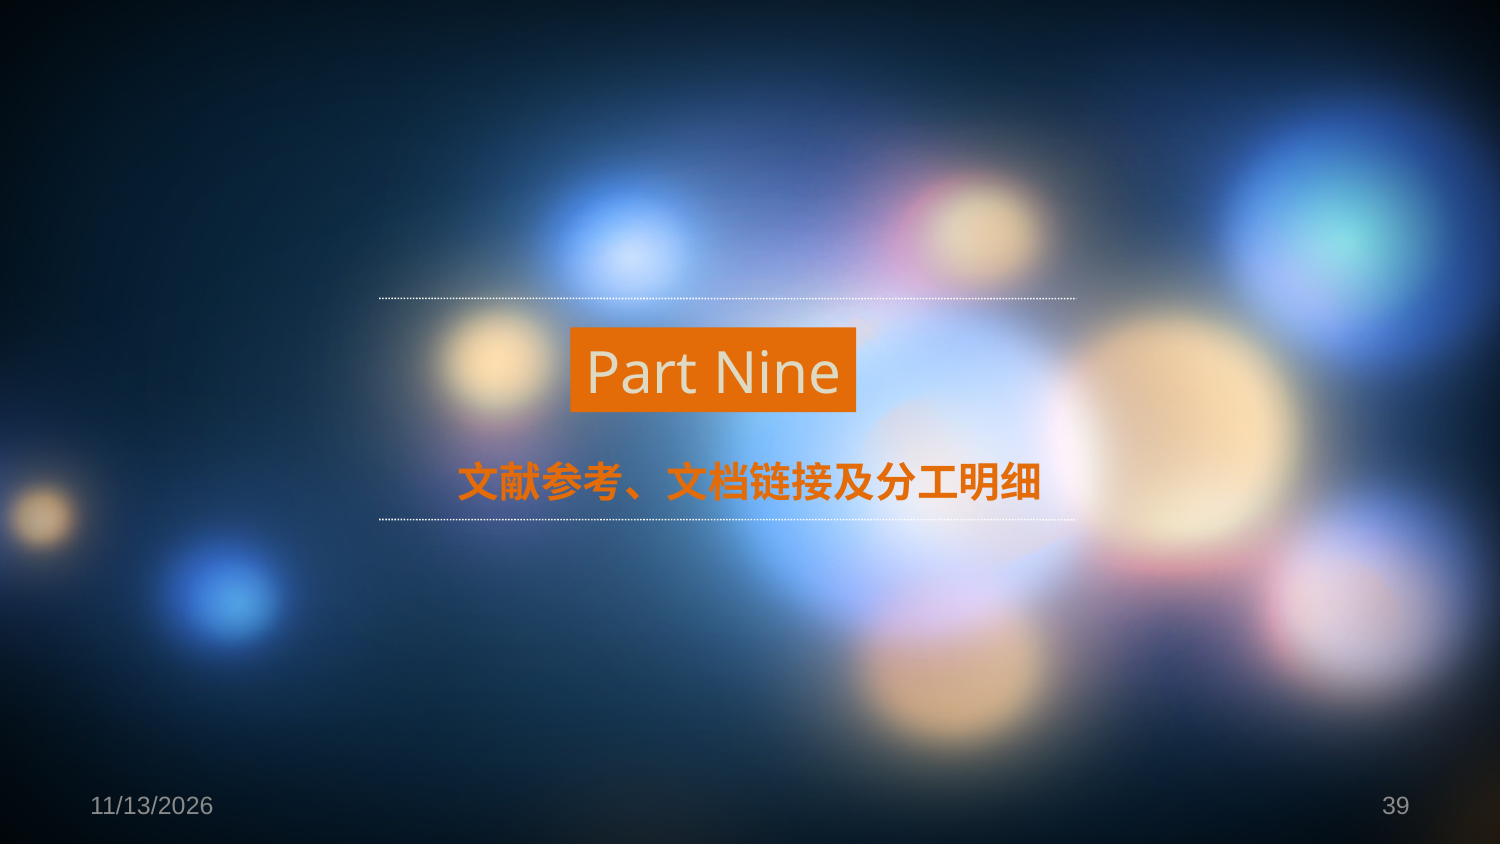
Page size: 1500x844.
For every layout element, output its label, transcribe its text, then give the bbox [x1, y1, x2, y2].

slide_number 39 [1074, 781, 1426, 828]
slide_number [74, 781, 426, 828]
picture [0, 0, 1500, 844]
text_box 文献参考、文档链接及分工明细 [442, 448, 1141, 513]
text_box Part Nine [570, 327, 857, 413]
